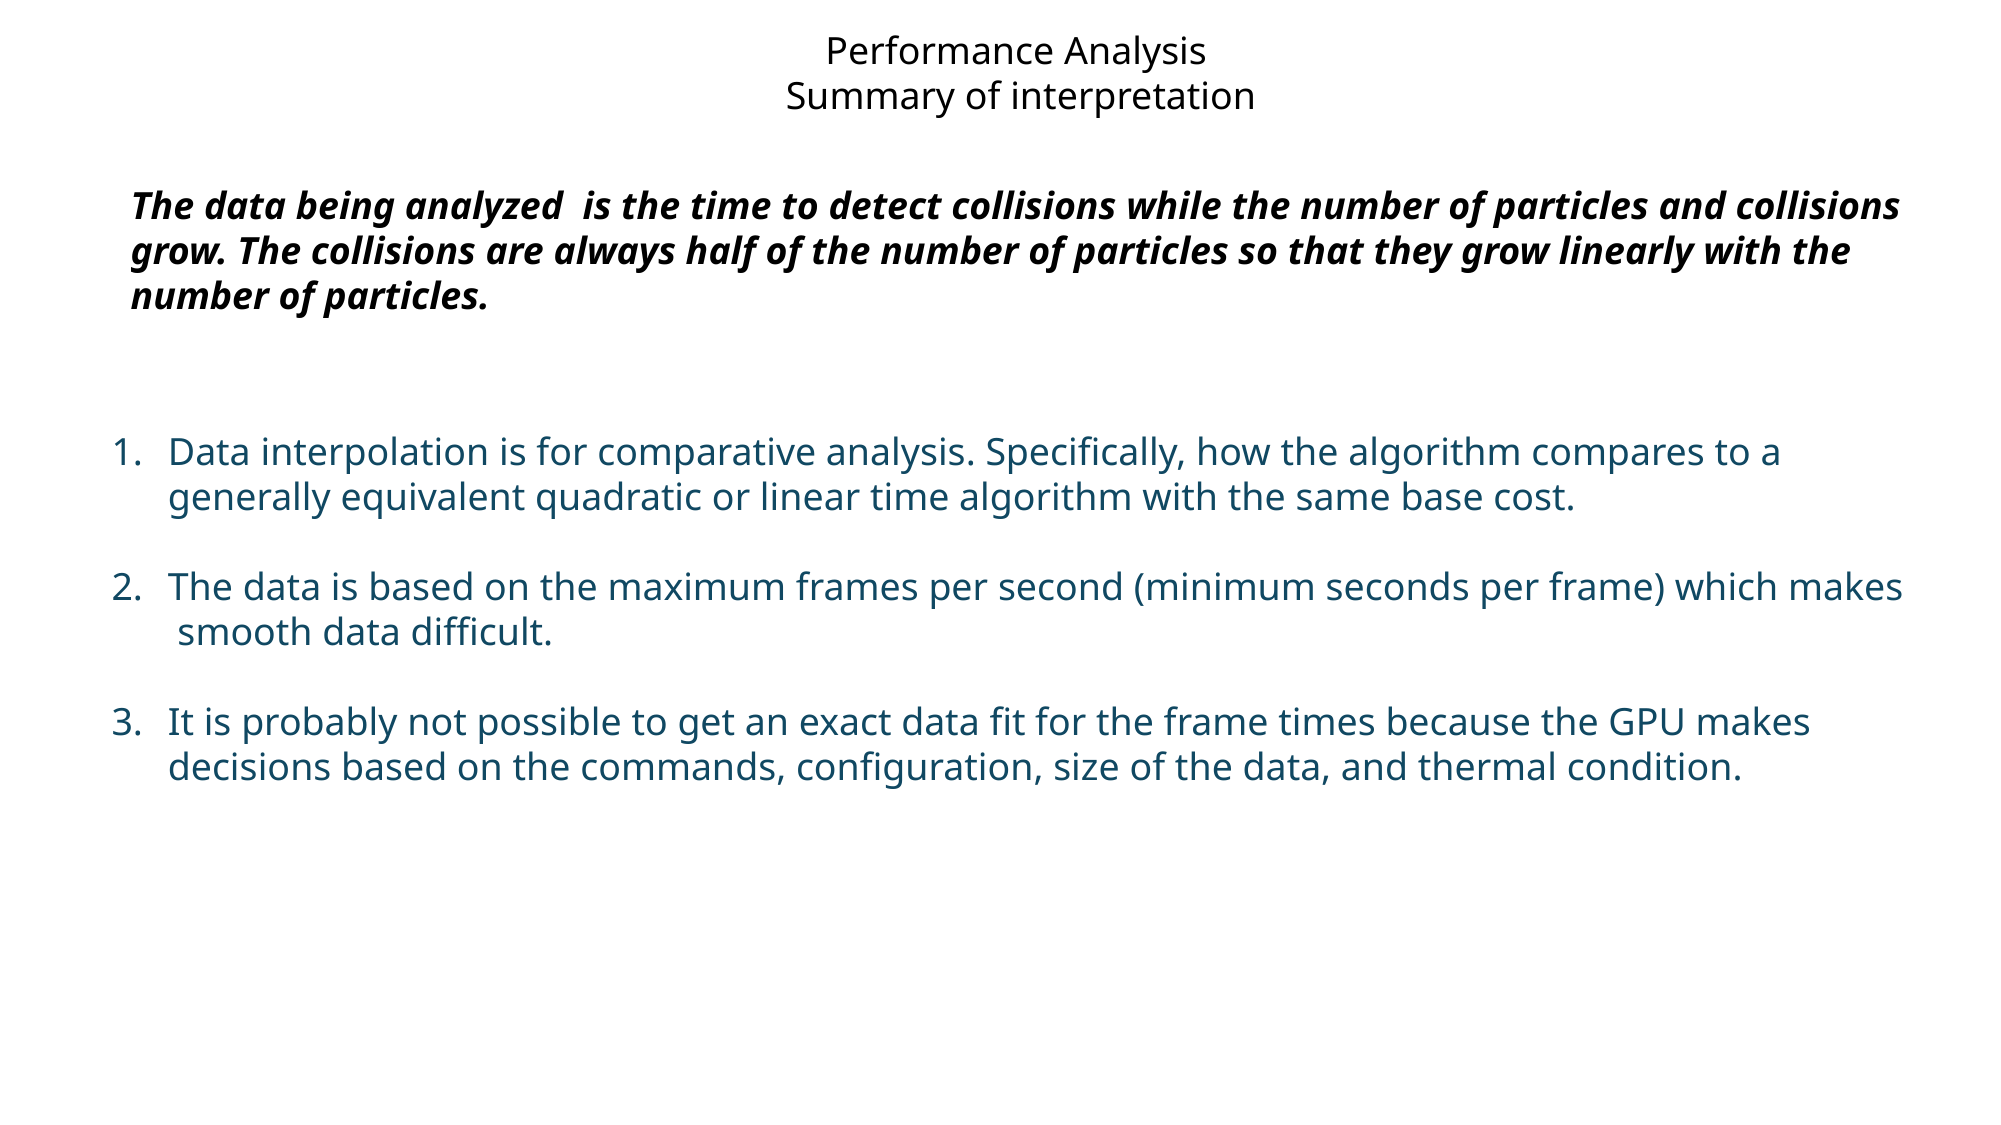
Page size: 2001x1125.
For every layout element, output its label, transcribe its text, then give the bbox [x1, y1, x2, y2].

text_box The data being analyzed is the time to detect collisions while the number of particles and collisions grow. The collisions are always half of the number of particles so that they grow linearly with the number of particles. [115, 174, 1929, 325]
text_box Performance Analysis Summary of interpretation [621, 19, 1422, 125]
text_box Data interpolation is for comparative analysis. Specifically, how the algorithm compares to a generally equivalent quadratic or linear time algorithm with the same base cost. The data is based on the maximum frames per second (minimum seconds per frame) which makes smooth data difficult. It is probably not possible to get an exact data fit for the frame times because the GPU makes decisions based on the commands, configuration, size of the data, and thermal condition. [96, 375, 1929, 886]
